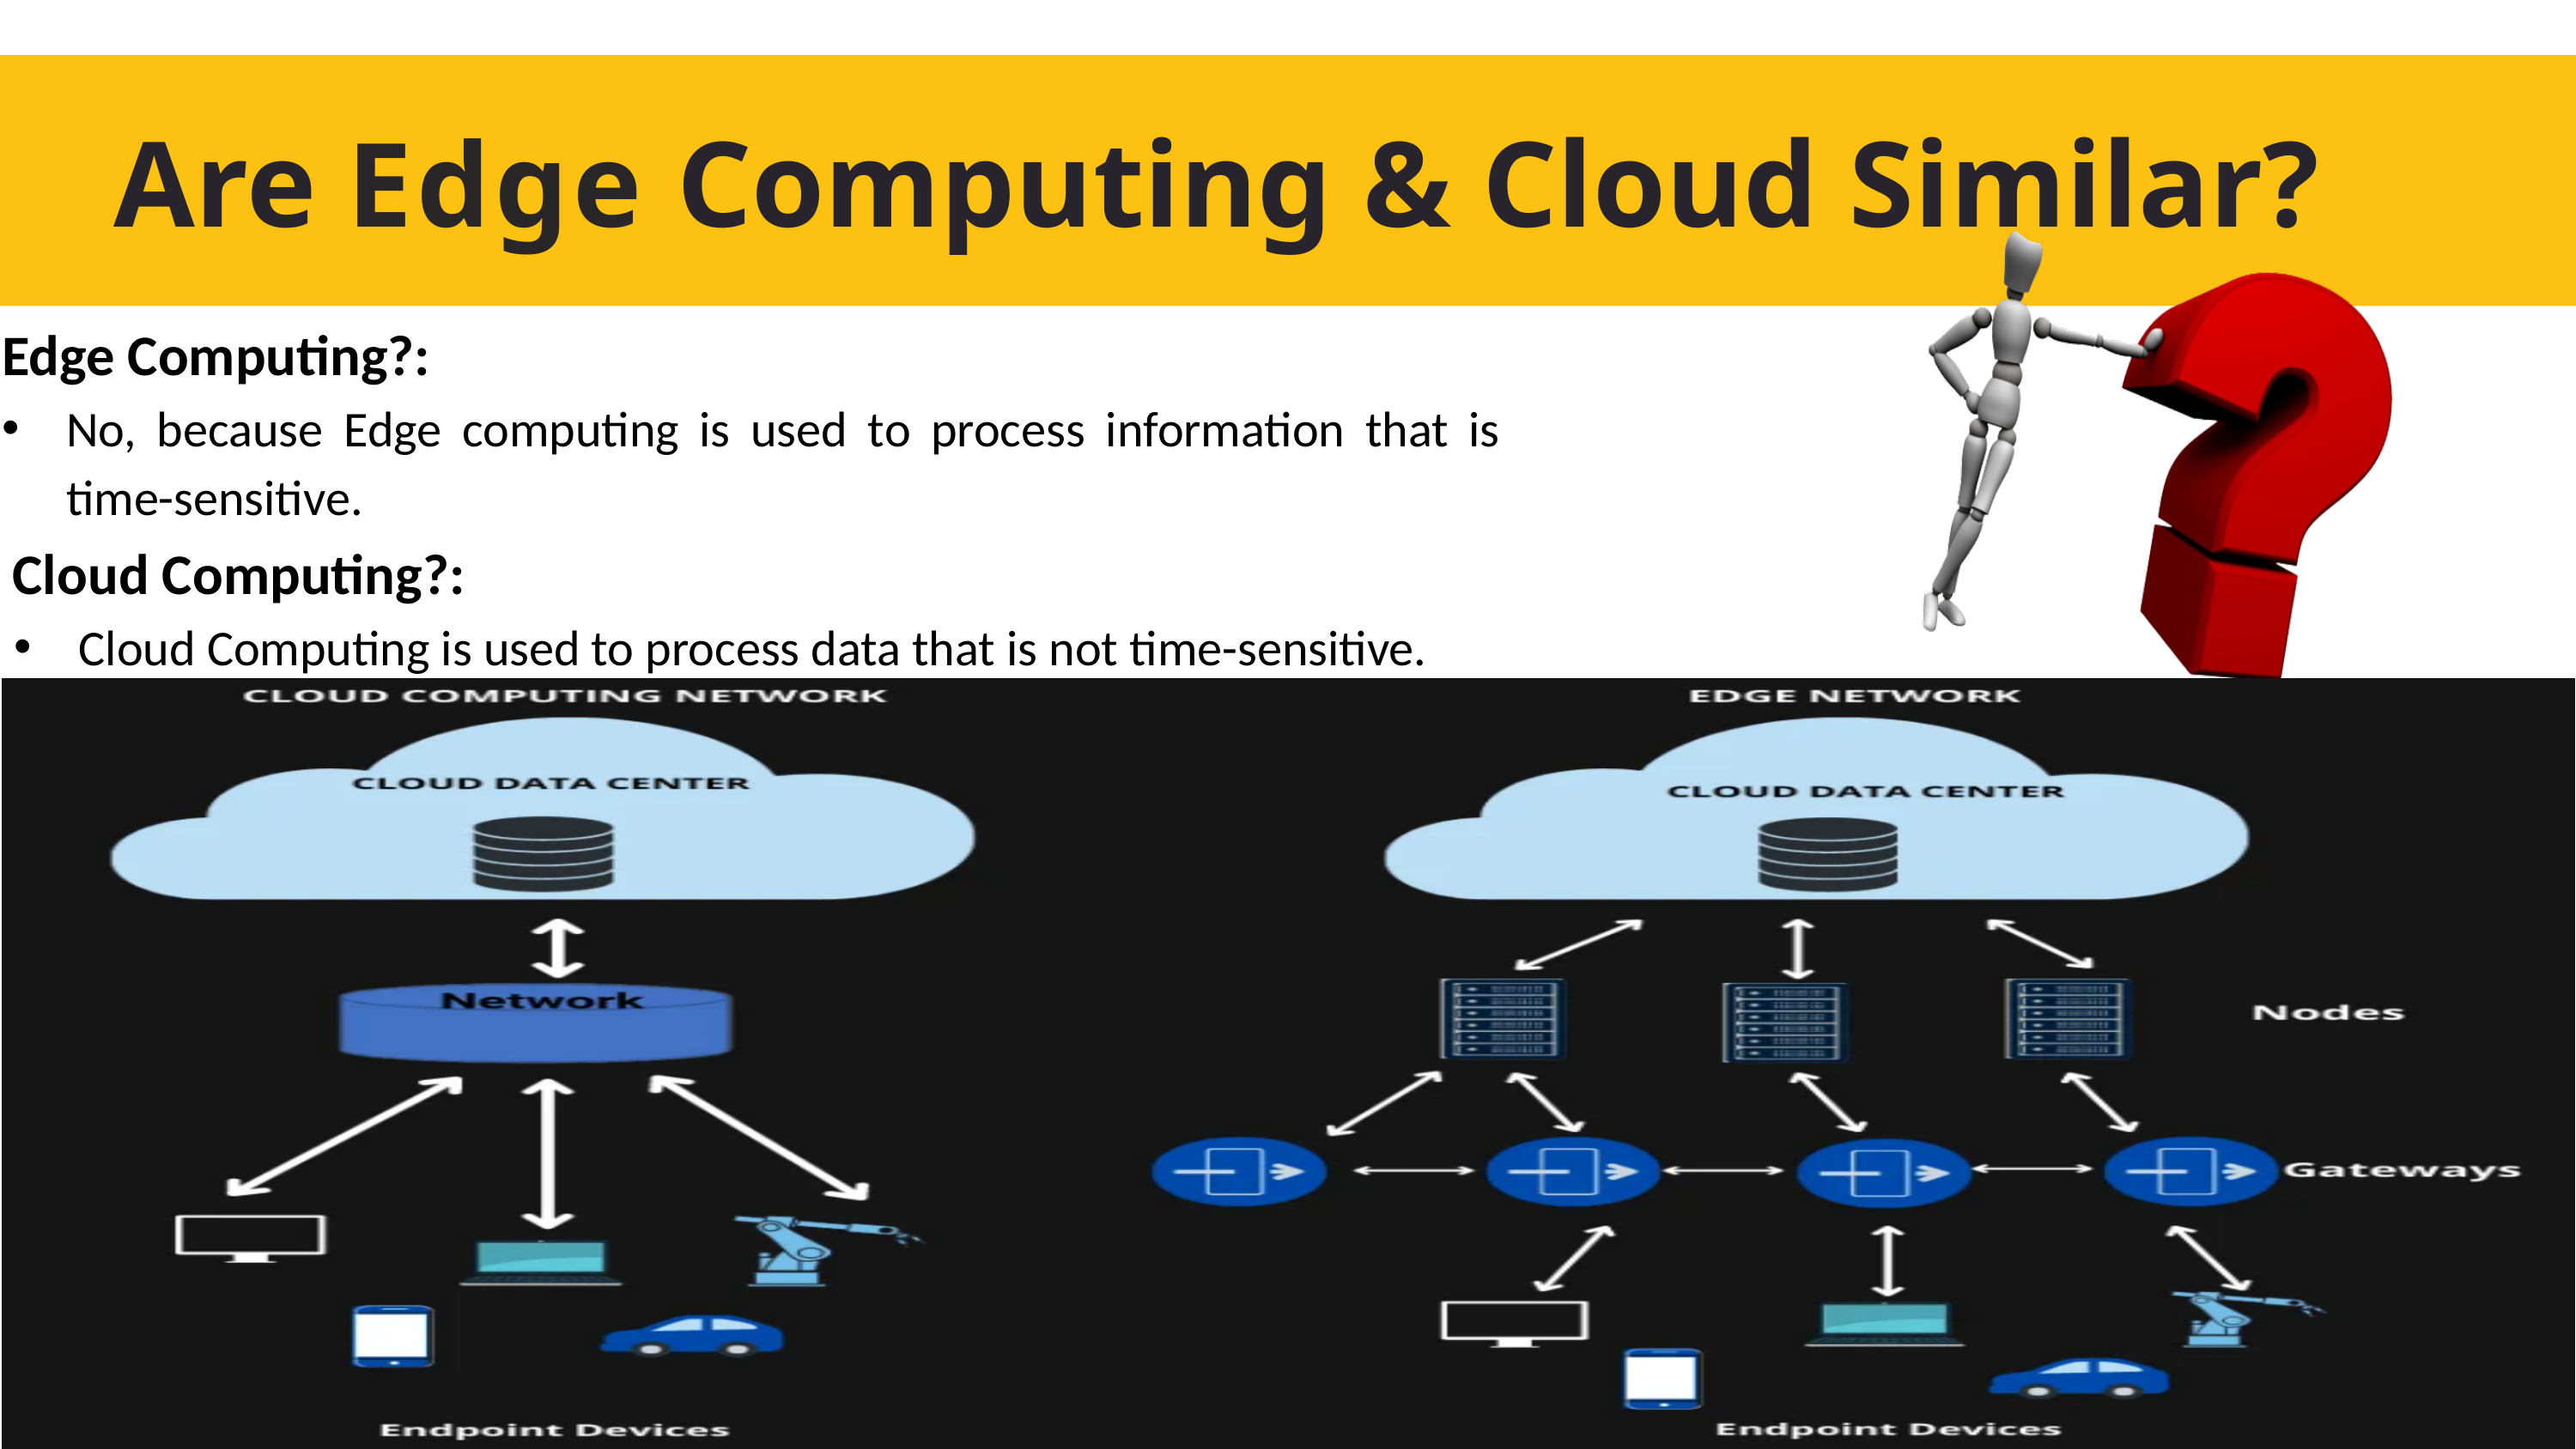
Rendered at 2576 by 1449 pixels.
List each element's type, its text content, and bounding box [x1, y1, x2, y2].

text_box Cloud Computing?: Cloud Computing is used to process data that is not time-sensitive. [0, 530, 1511, 677]
picture [2, 201, 2575, 1449]
text_box Edge Computing?: No, because Edge computing is used to process information that is time-sensitive. [0, 306, 1535, 526]
text_box [0, 55, 2576, 306]
title Are Edge Computing & Cloud Similar? [113, 106, 2576, 352]
